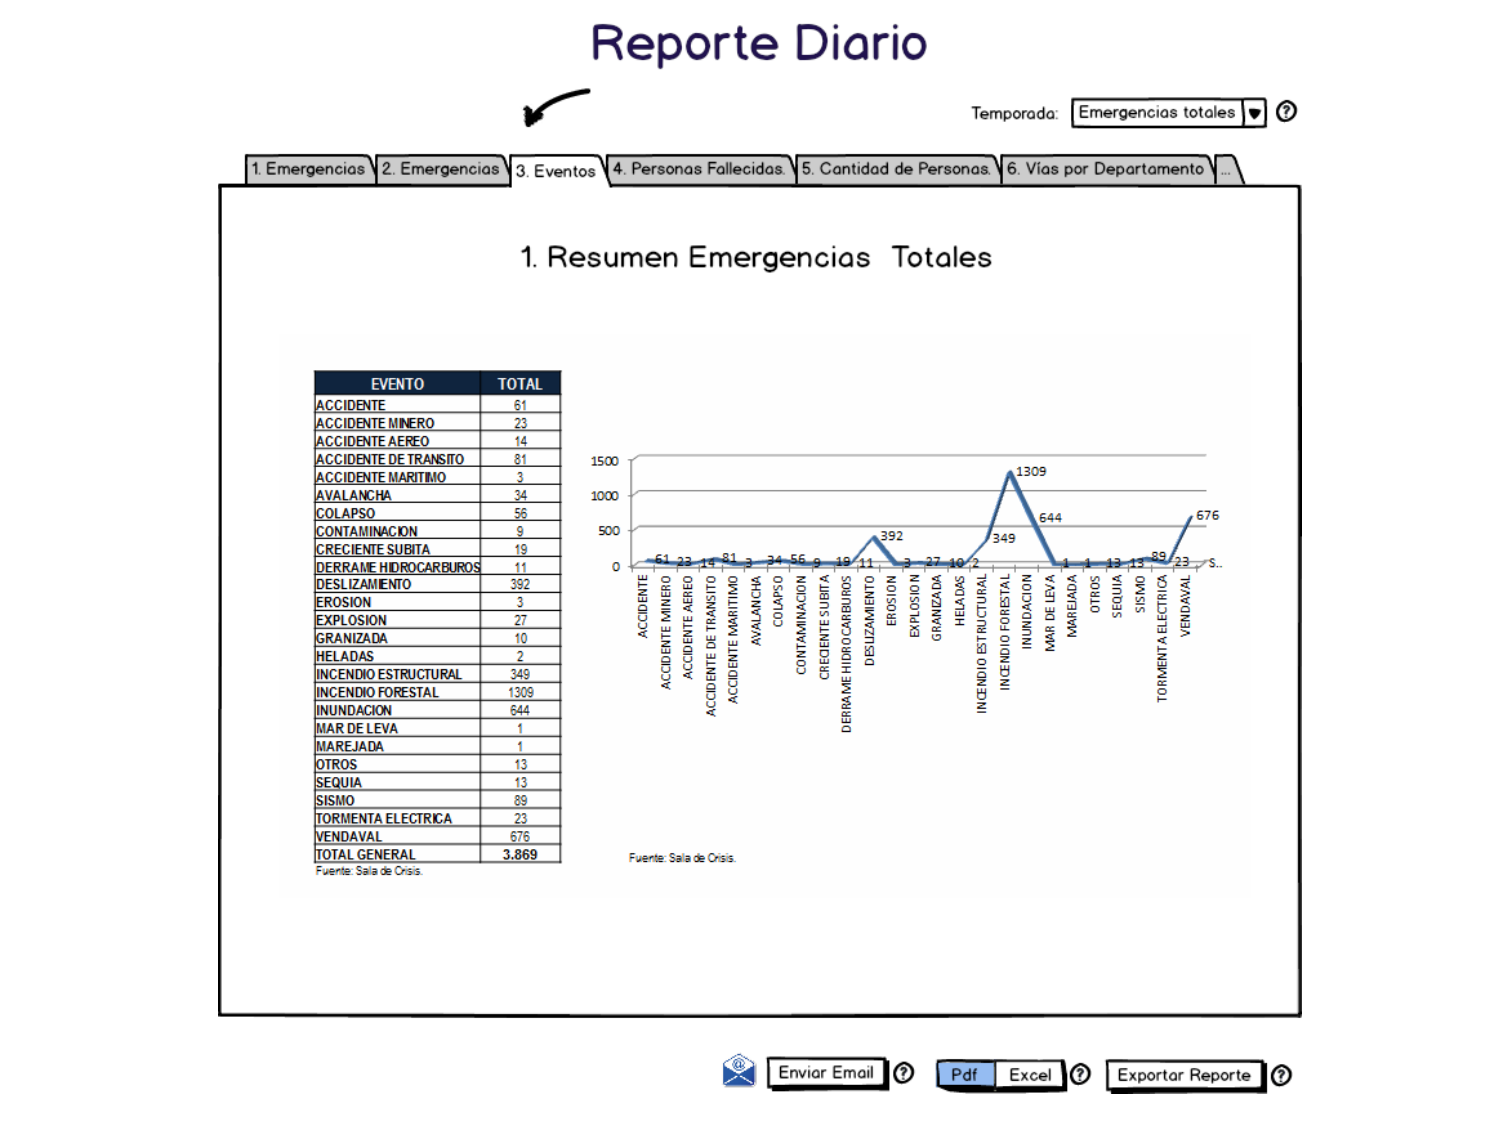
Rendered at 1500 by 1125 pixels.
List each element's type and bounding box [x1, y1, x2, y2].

picture [218, 18, 1302, 1095]
